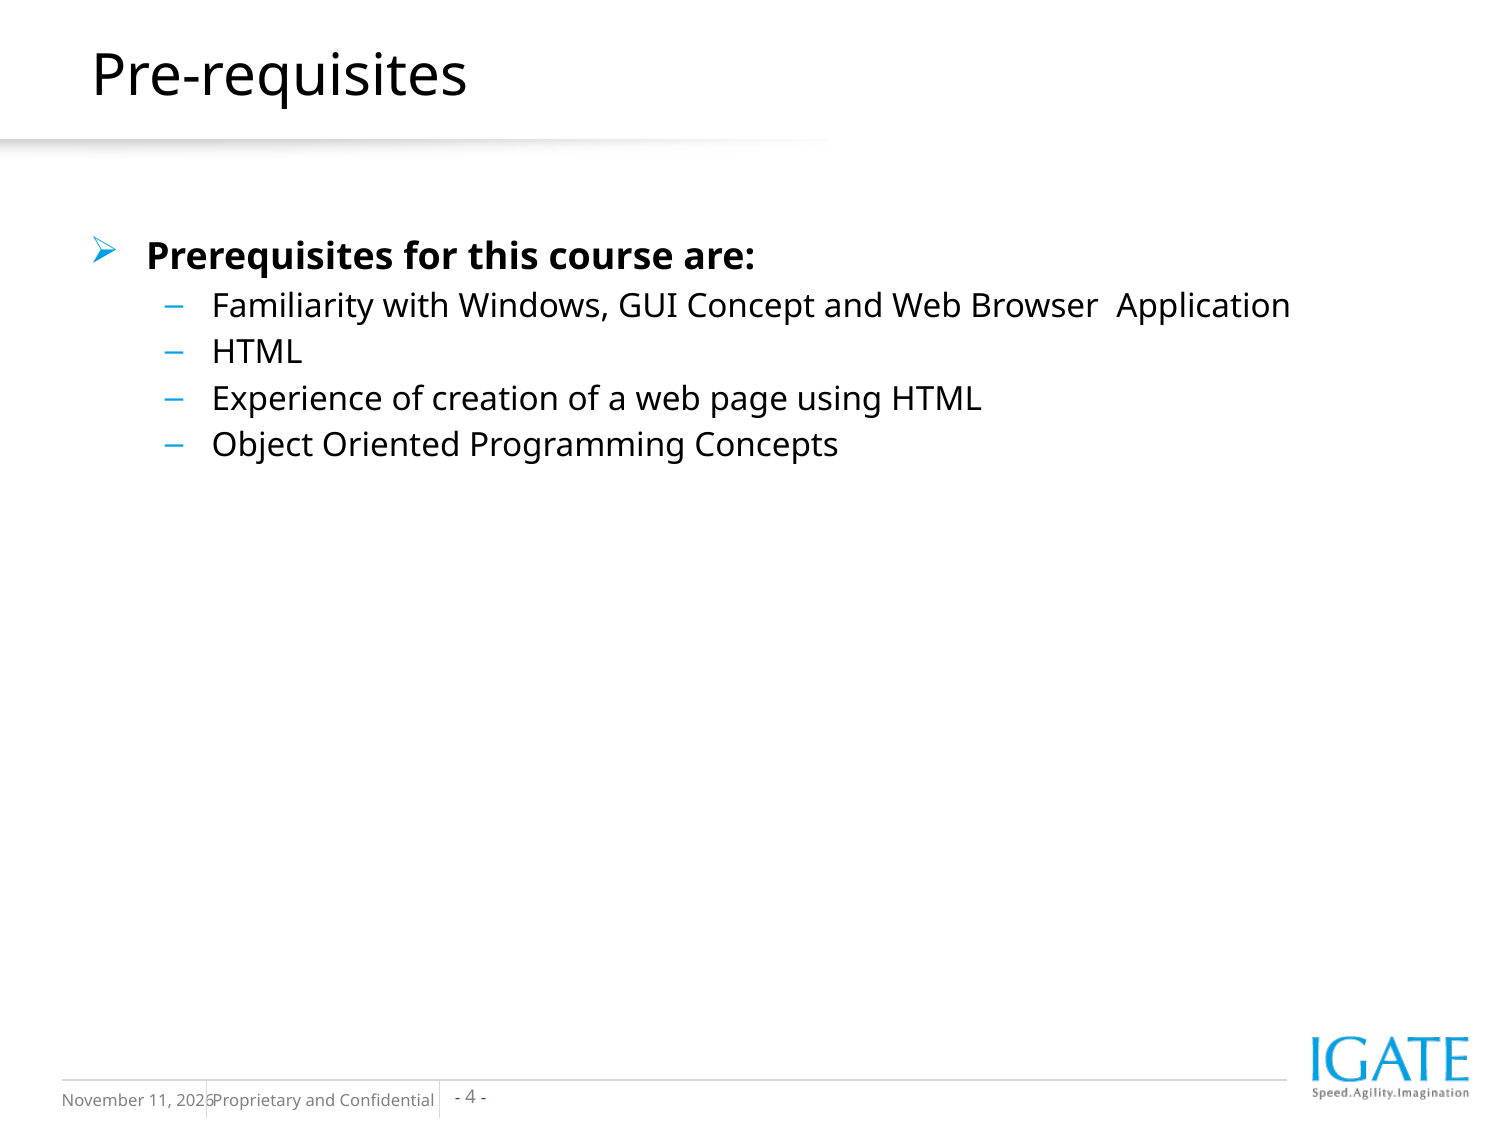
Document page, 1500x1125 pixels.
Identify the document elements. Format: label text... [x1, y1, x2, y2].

list Prerequisites for this course are: Familiarity with Windows, GUI Concept and Web Browser Application HTML Experience of creation of a web page using HTML Object Oriented Programming Concepts [75, 224, 1425, 968]
picture [1304, 1028, 1475, 1105]
text_box Pre-requisites [76, 20, 1414, 138]
picture [0, 112, 919, 174]
